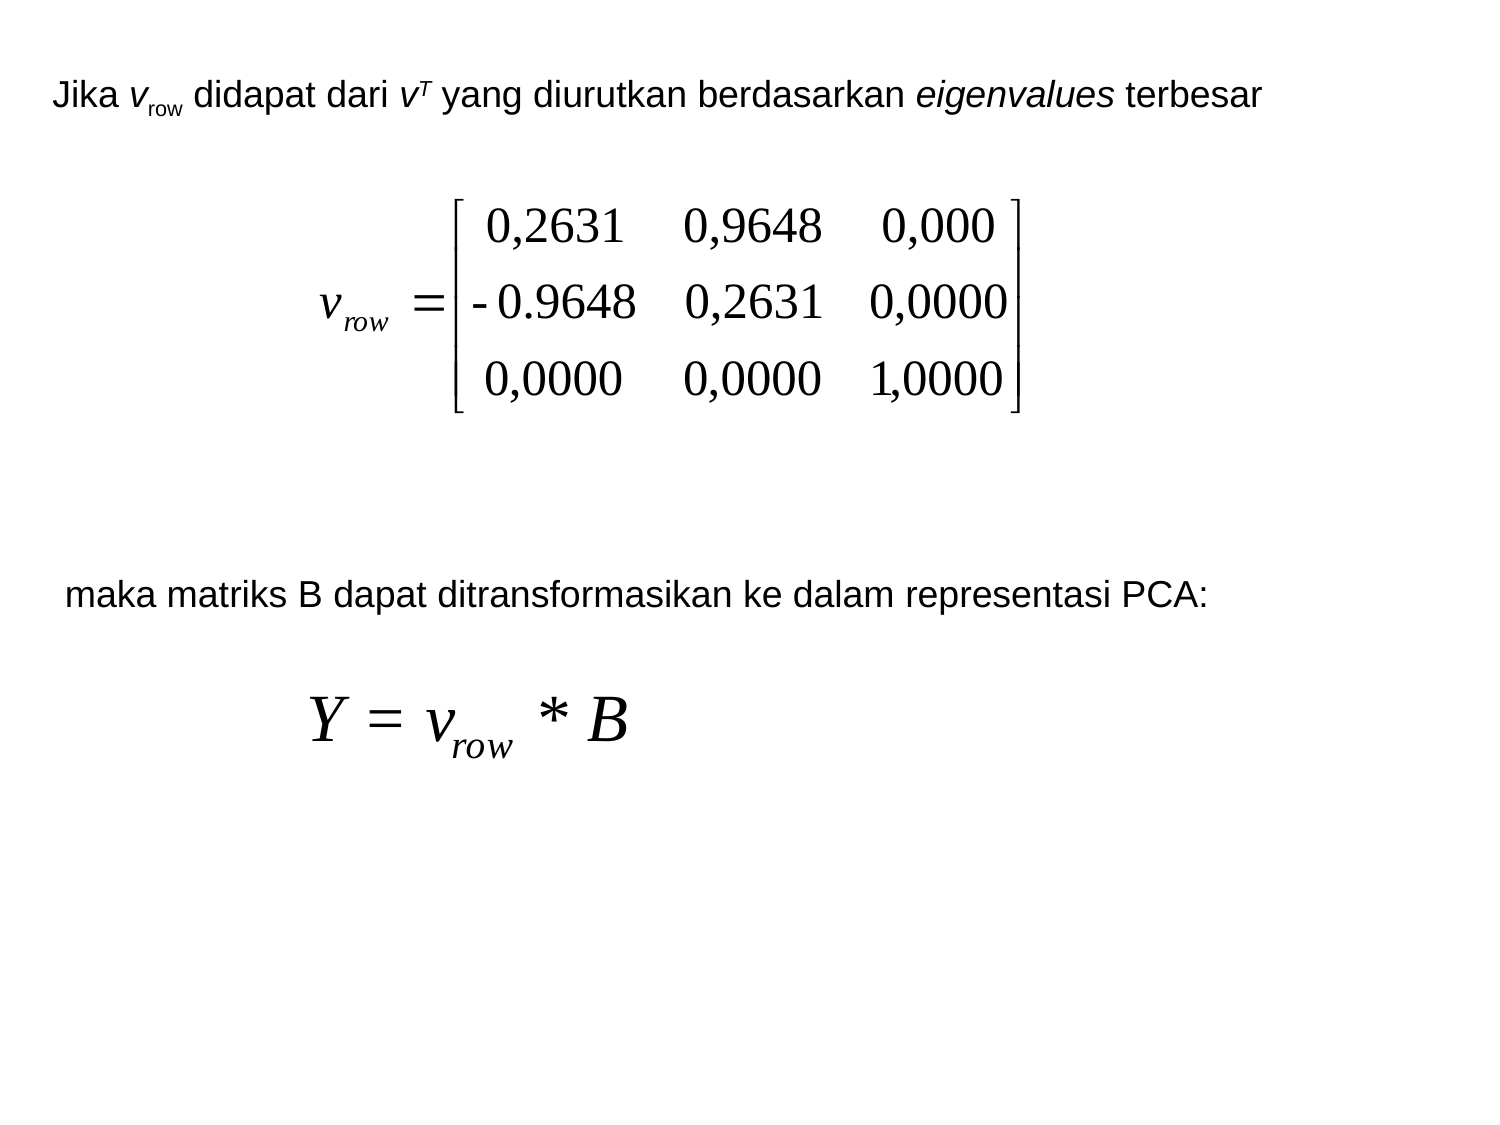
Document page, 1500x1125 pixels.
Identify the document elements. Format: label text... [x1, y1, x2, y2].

text_box Jika vrow didapat dari vT yang diurutkan berdasarkan eigenvalues terbesar [37, 62, 1400, 129]
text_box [311, 187, 1038, 426]
text_box maka matriks B dapat ditransformasikan ke dalam representasi PCA: [49, 562, 1400, 623]
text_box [299, 673, 638, 776]
